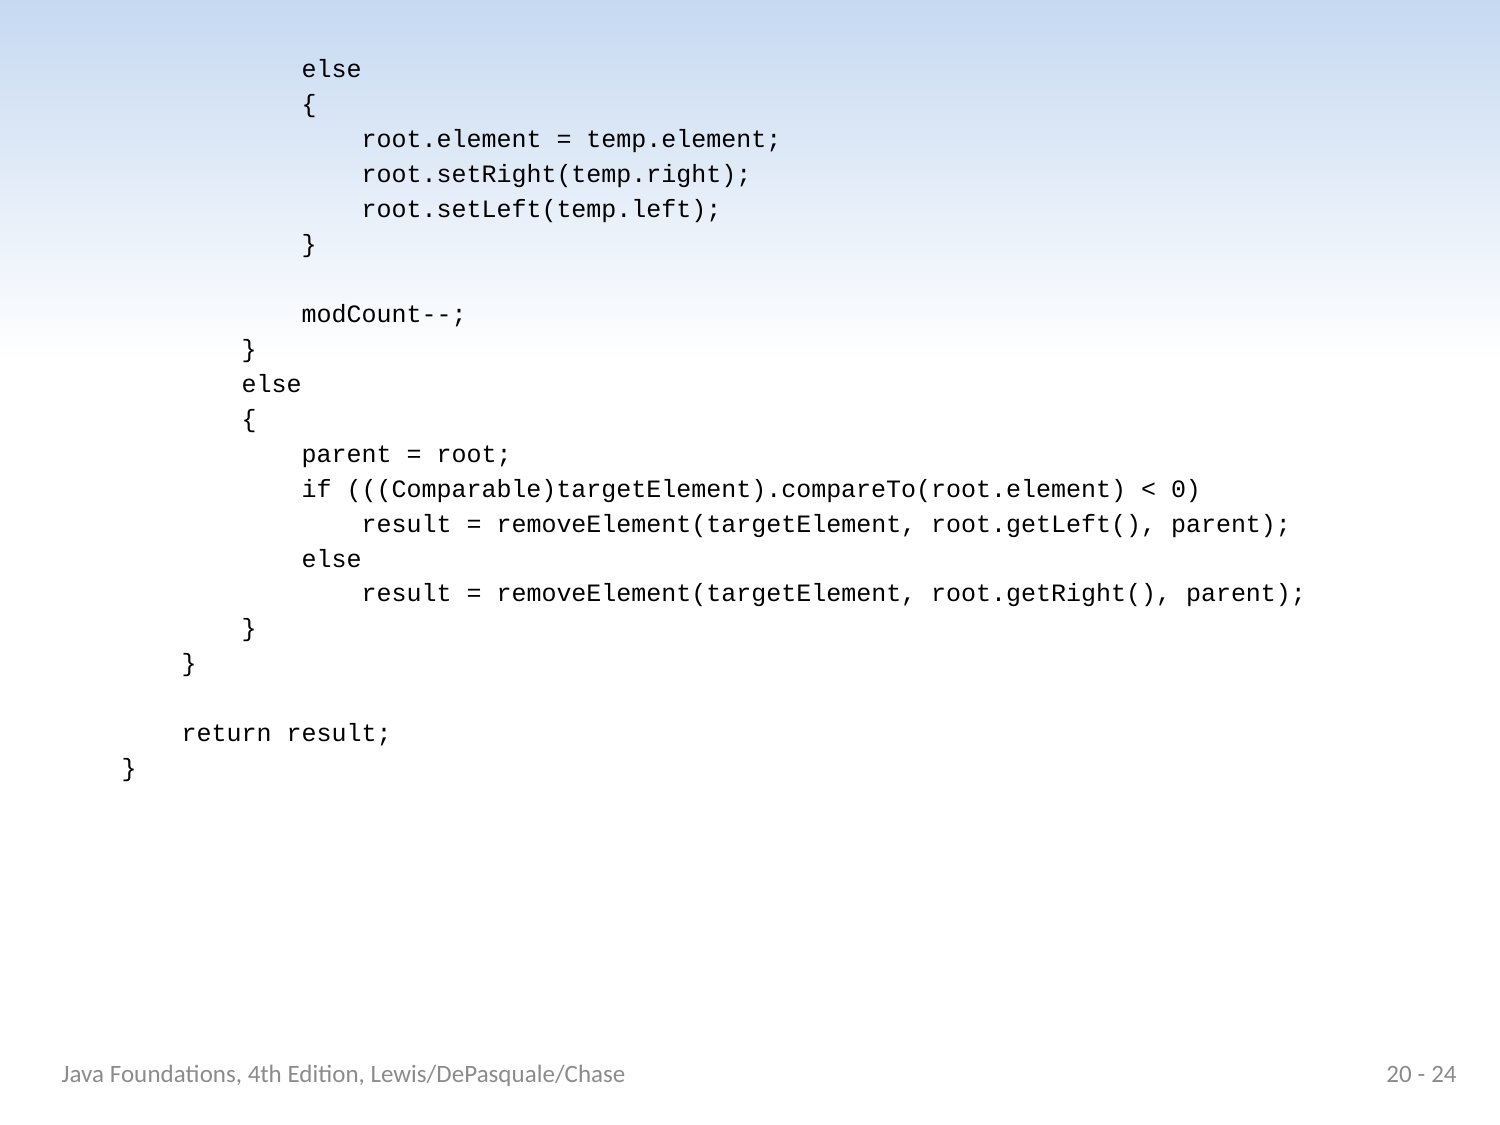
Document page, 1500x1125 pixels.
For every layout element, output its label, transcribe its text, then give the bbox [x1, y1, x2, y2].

list else { root.element = temp.element; root.setRight(temp.right); root.setLeft(temp.left); } modCount--; } else { parent = root; if (((Comparable)targetElement).compareTo(root.element) < 0) result = removeElement(targetElement, root.getLeft(), parent); else result = removeElement(targetElement, root.getRight(), parent); } } return result; } [46, 45, 1473, 1043]
slide_number 20 - 24 [1121, 1042, 1472, 1103]
footer Java Foundations, 4th Edition, Lewis/DePasquale/Chase [46, 1042, 1121, 1103]
